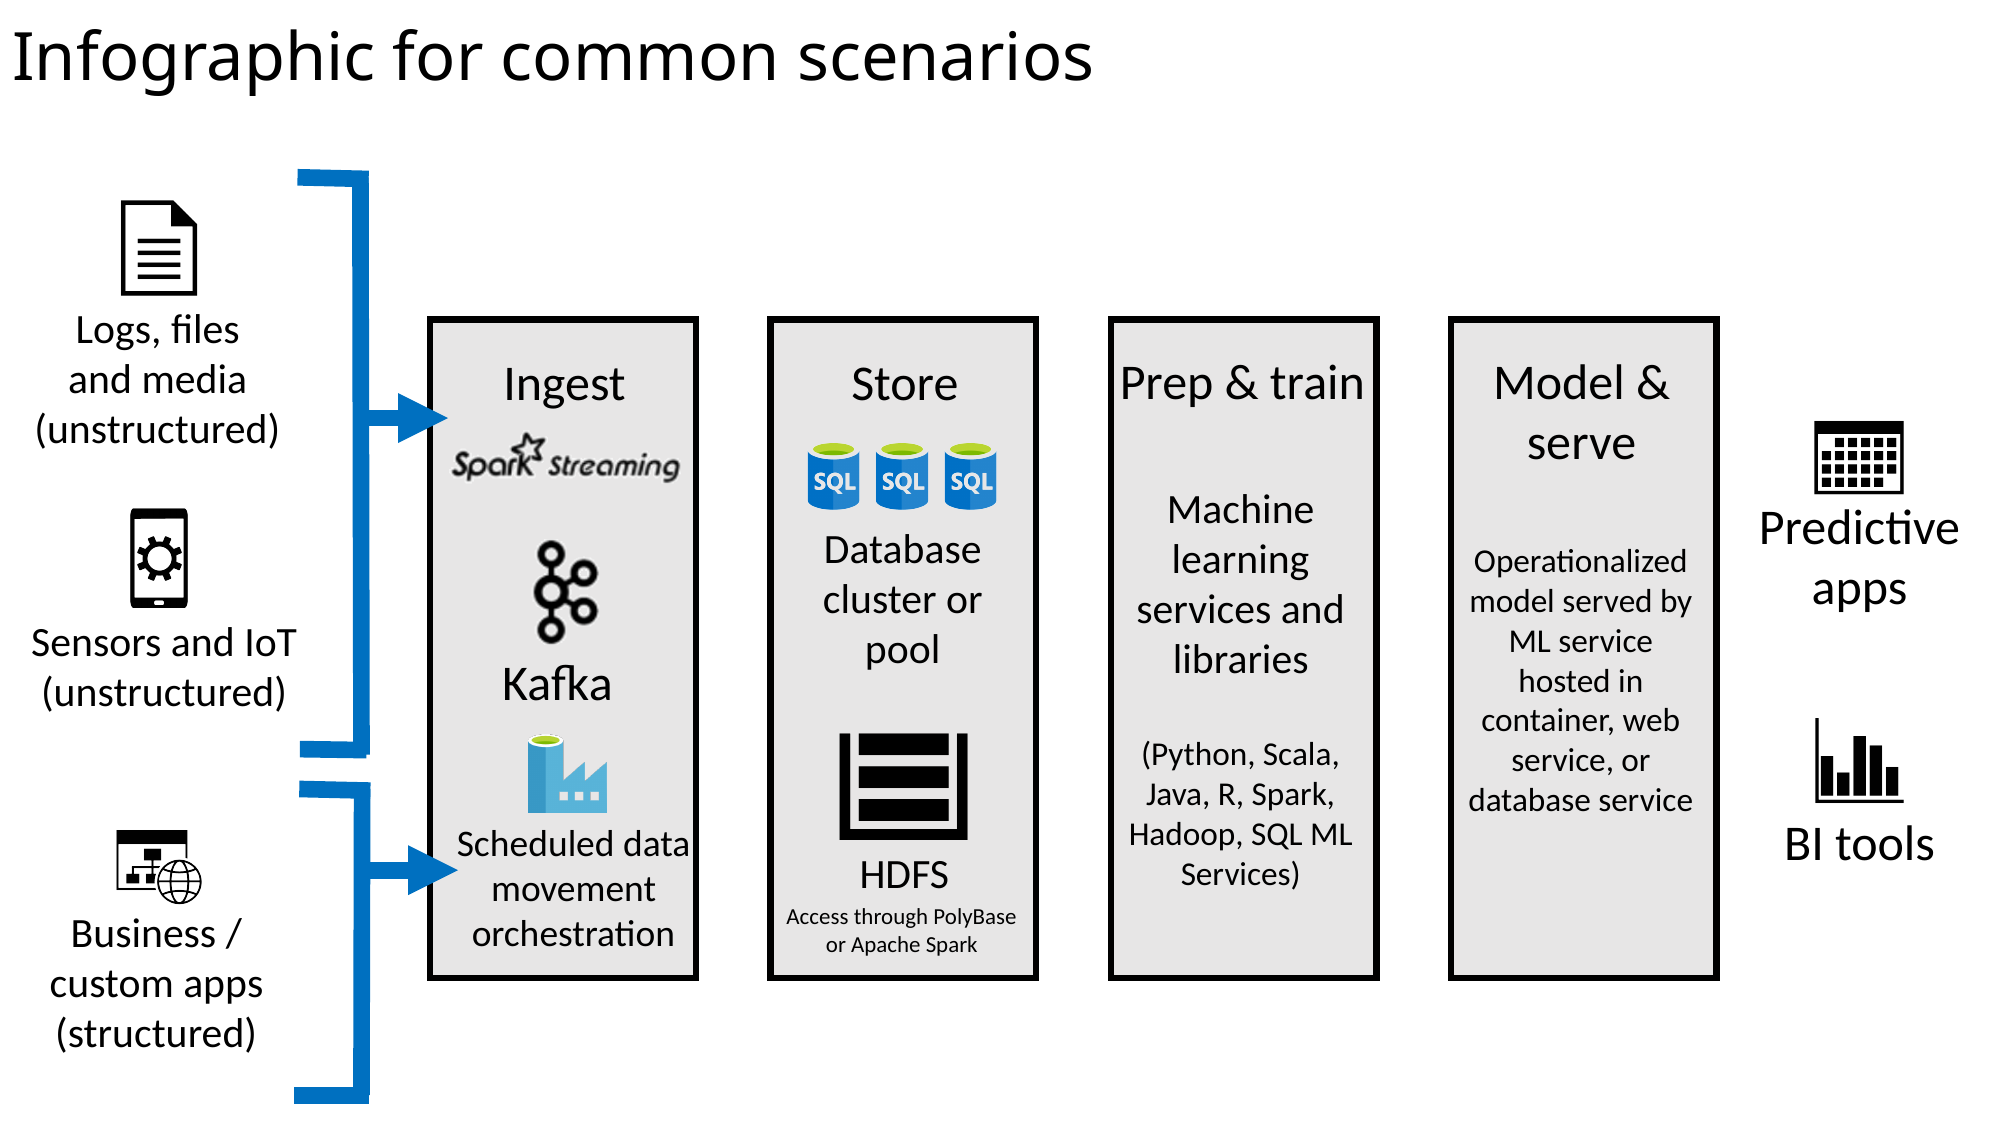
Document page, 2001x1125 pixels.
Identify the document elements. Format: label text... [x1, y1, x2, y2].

text_box [1450, 319, 1718, 531]
text_box Model & serve [1448, 342, 1715, 477]
text_box Prep & train [1105, 342, 1403, 417]
text_box Ingest [486, 343, 643, 419]
text_box [769, 680, 1037, 979]
text_box HDFS [844, 839, 1001, 894]
text_box Logs, files and media (unstructured) [15, 294, 300, 460]
text_box Scheduled data movement orchestration [429, 811, 718, 962]
text_box Machine learning services and libraries (Python, Scala, Java, R, Spark, Hadoop, SQL ML Services) [1107, 474, 1375, 899]
text_box Business / custom apps (structured) [15, 898, 298, 1064]
text_box Infographic for common scenarios [0, 6, 1111, 102]
text_box Store [826, 343, 983, 419]
text_box Kafka [487, 647, 643, 719]
text_box Predictive apps [1690, 486, 2000, 622]
picture [444, 426, 686, 647]
text_box BI tools [1690, 802, 2000, 878]
picture [1814, 412, 1904, 503]
text_box Sensors and IoT (unstructured) [15, 607, 314, 722]
text_box [429, 319, 697, 811]
text_box [769, 319, 1037, 514]
picture [111, 200, 207, 296]
picture [114, 822, 204, 912]
picture [1815, 717, 1904, 805]
picture [799, 440, 1005, 510]
text_box Database cluster or pool [769, 514, 1037, 680]
text_box [429, 962, 697, 979]
picture [839, 722, 968, 851]
text_box [1110, 417, 1377, 979]
text_box [1110, 319, 1377, 342]
picture [528, 734, 607, 813]
text_box [1450, 826, 1718, 979]
text_box Access through PolyBase or Apache Spark [768, 894, 1036, 965]
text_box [130, 490, 188, 626]
text_box Operationalized model served by ML service hosted in container, web service, or database service [1447, 531, 1715, 826]
